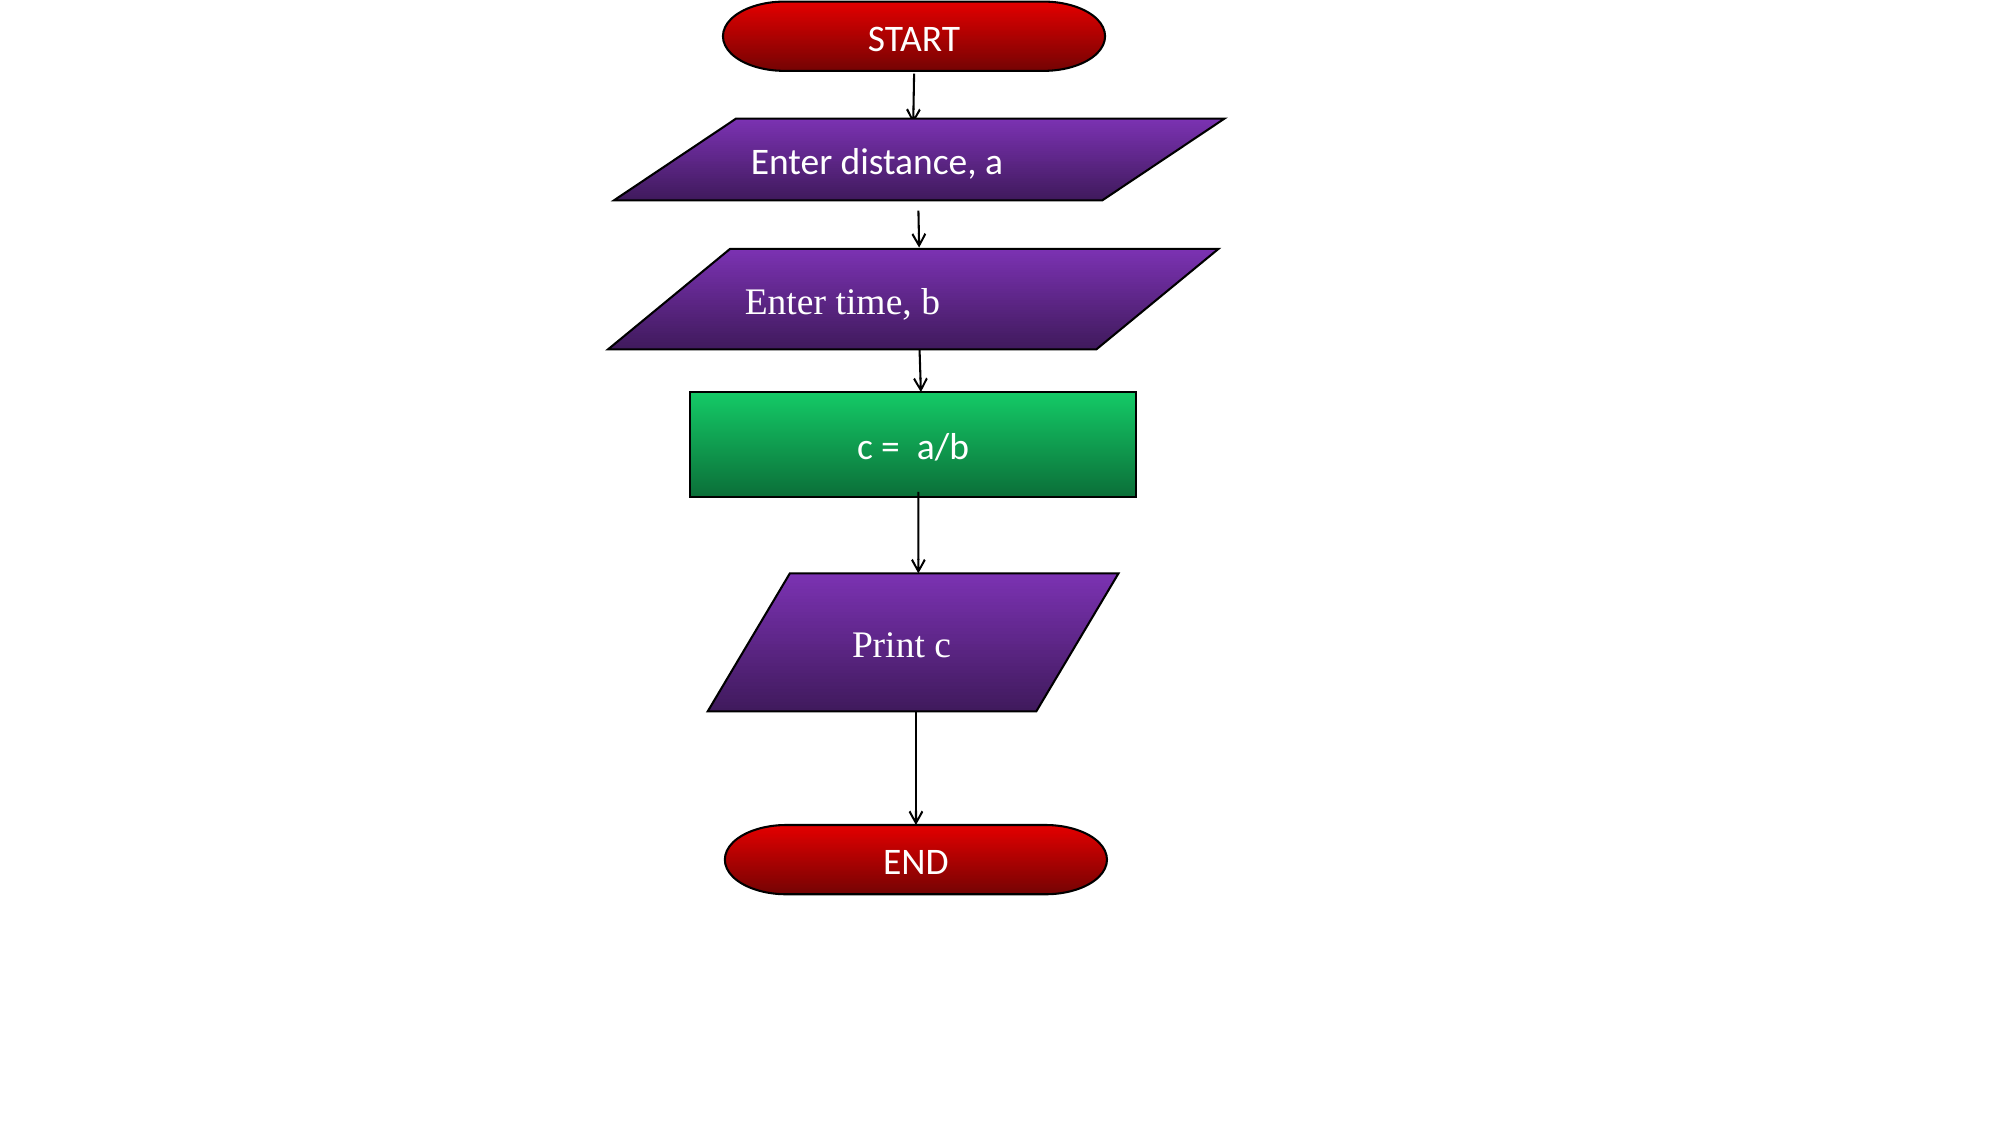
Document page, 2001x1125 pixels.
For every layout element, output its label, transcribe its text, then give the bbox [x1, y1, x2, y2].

text_box Print c [705, 572, 1121, 713]
text_box Enter time, b [605, 247, 1222, 351]
text_box START [721, 0, 1107, 72]
text_box END [723, 823, 1109, 896]
text_box c = a/b [689, 391, 1137, 498]
text_box Enter distance, a [610, 117, 1228, 202]
